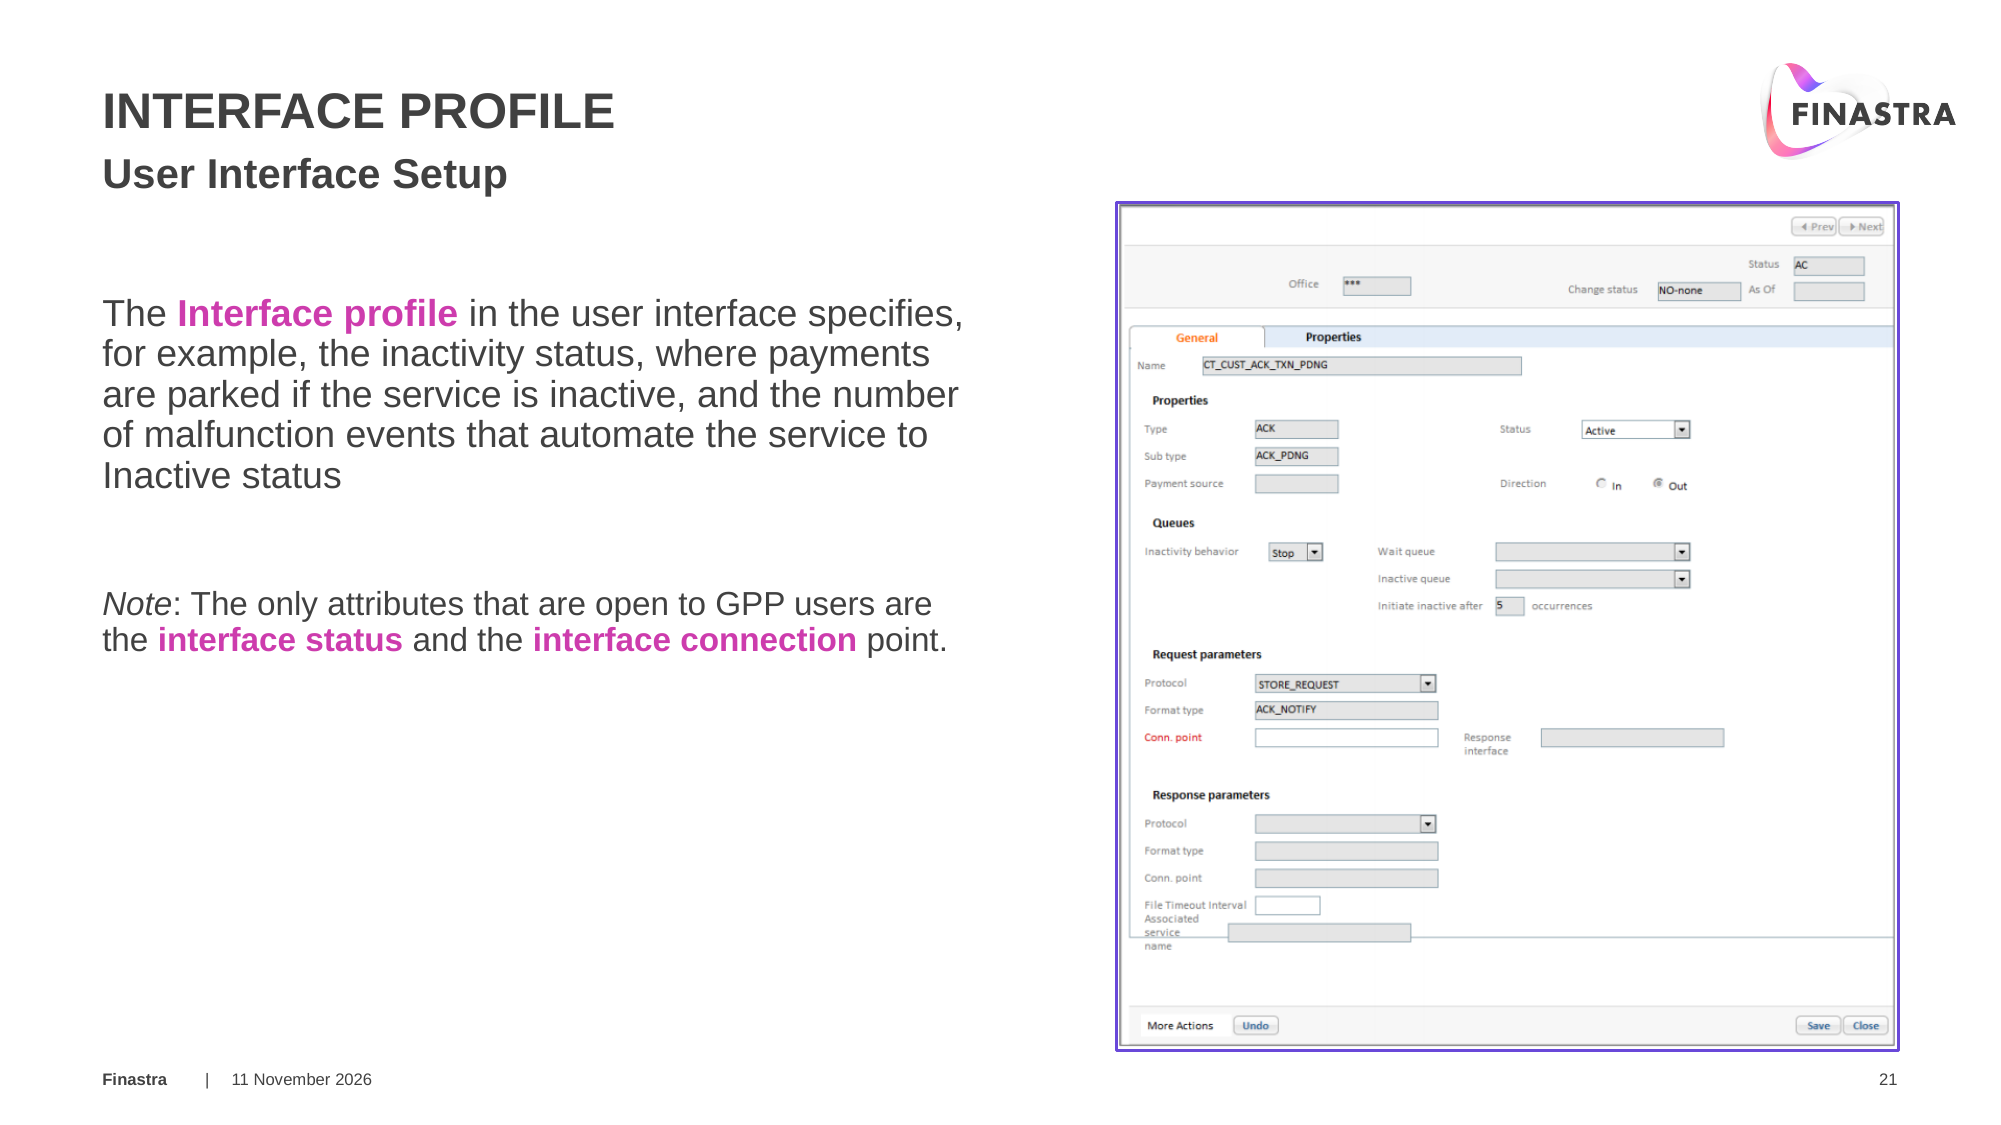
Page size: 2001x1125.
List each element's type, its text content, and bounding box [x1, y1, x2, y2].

list The Interface profile in the user interface specifies, for example, the inactivity status, where payments are parked if the service is inactive, and the number of malfunction events that automate the service to Inactive status Note: The only attributes that are open to GPP users are the interface status and the interface connection point. [102, 294, 983, 817]
picture [1117, 203, 1898, 1049]
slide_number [231, 1048, 462, 1109]
slide_number 21 [1816, 1052, 1898, 1109]
list User Interface Setup [102, 152, 1693, 281]
title Interface Profile [102, 28, 1693, 139]
picture [1760, 63, 1956, 160]
